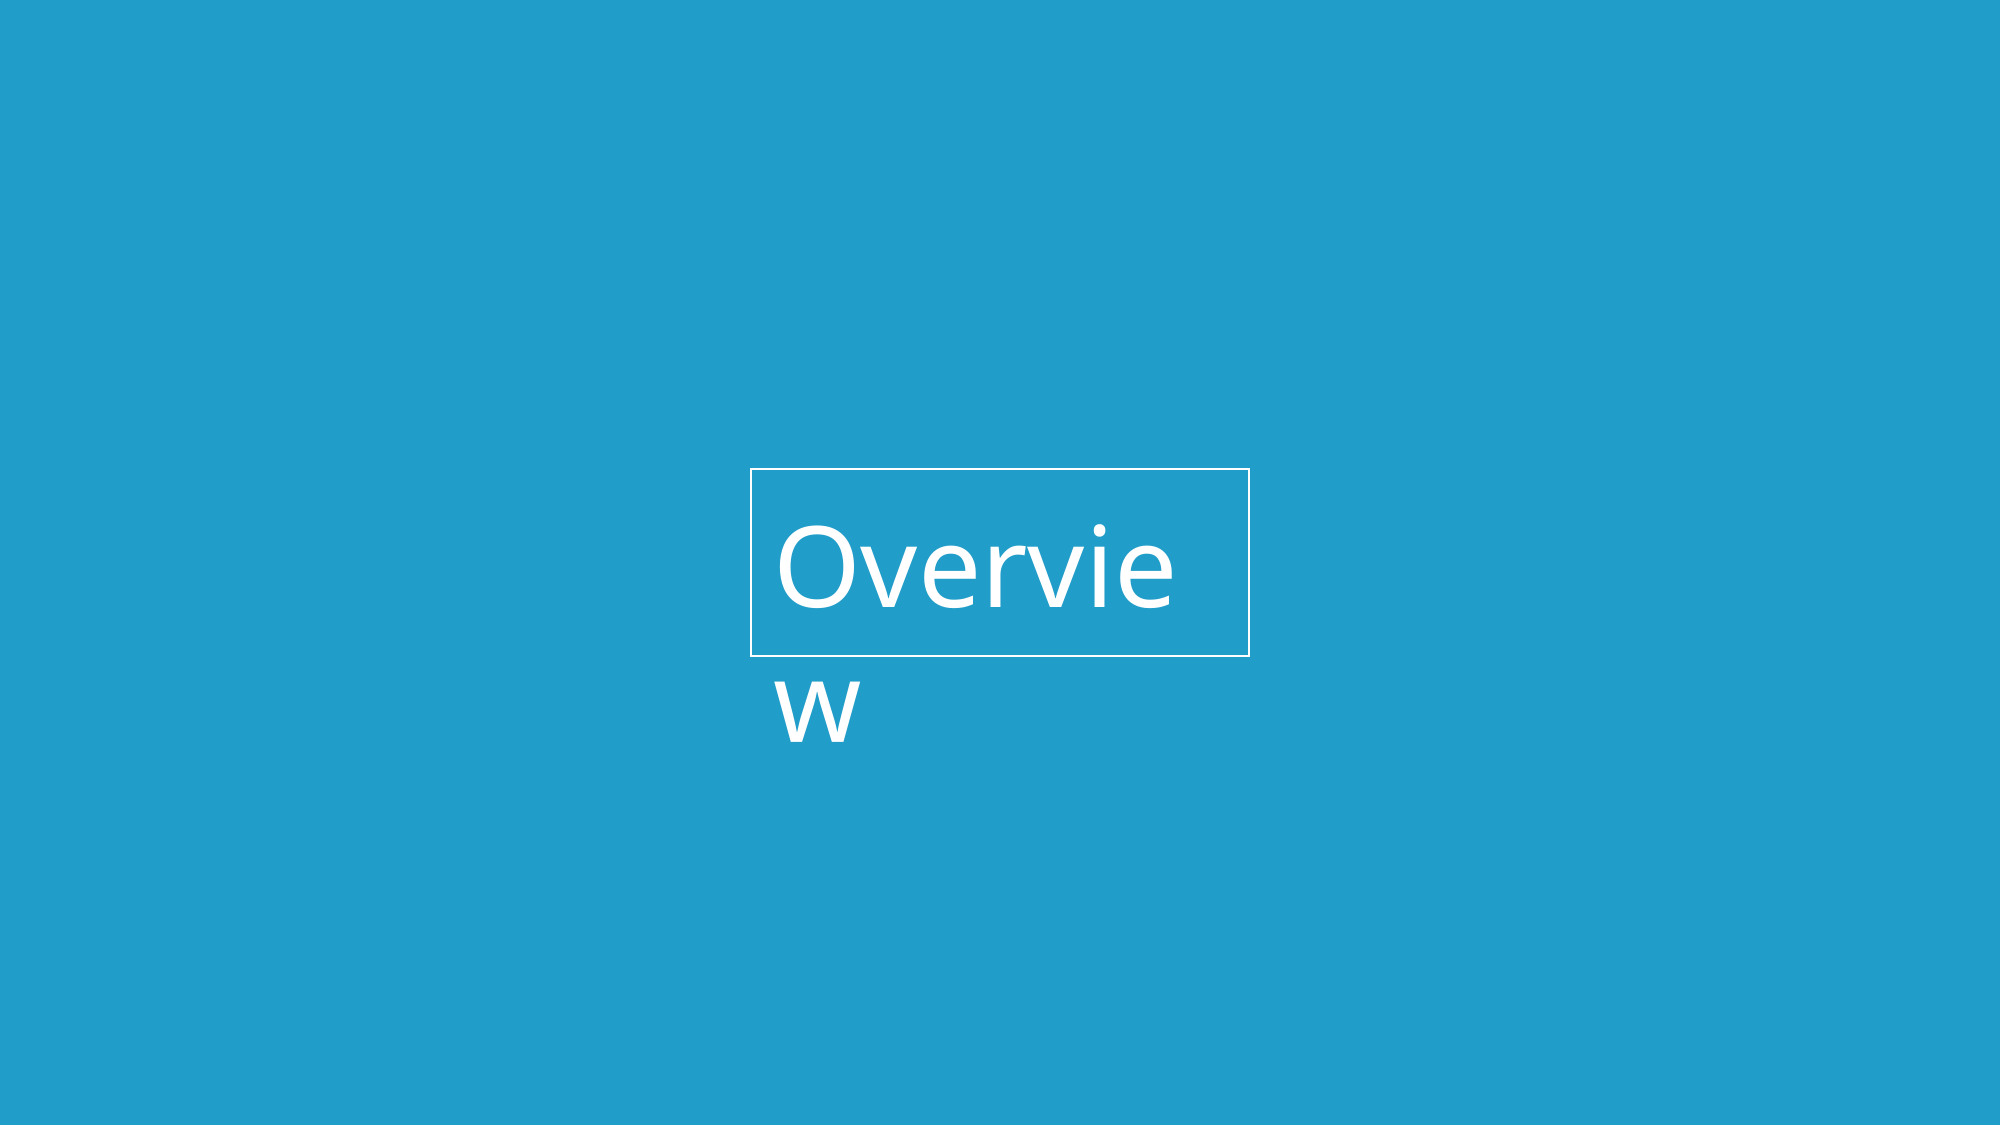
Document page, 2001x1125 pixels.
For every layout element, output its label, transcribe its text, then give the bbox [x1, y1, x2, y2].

text_box Overview [765, 657, 1235, 773]
text_box [0, 0, 2000, 1125]
text_box [750, 468, 1250, 657]
